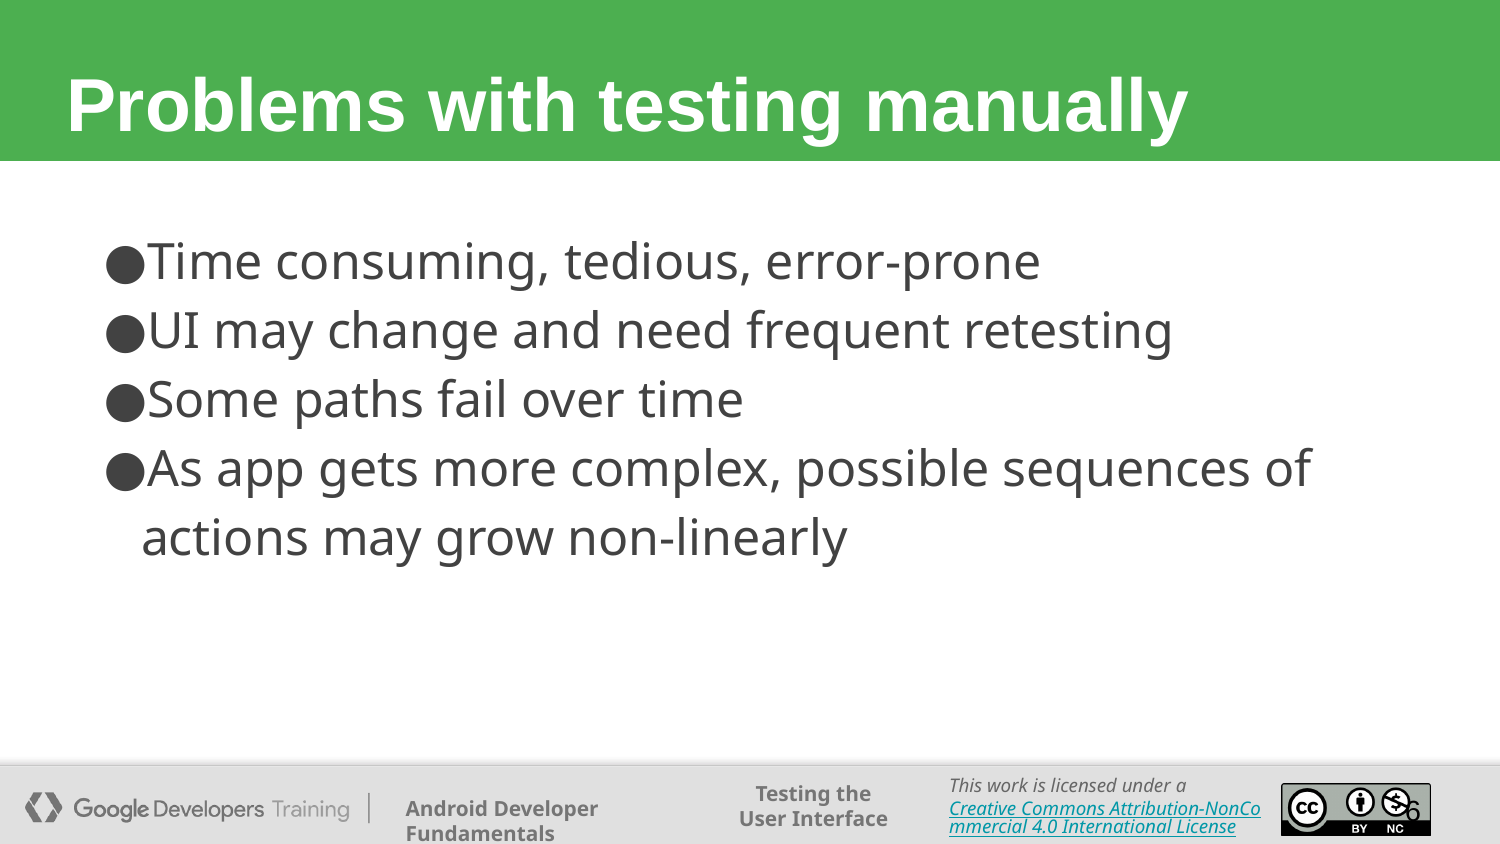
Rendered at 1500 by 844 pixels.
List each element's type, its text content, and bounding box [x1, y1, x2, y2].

list Time consuming, tedious, error-prone UI may change and need frequent retesting Some paths fail over time As app gets more complex, possible sequences of actions may grow non-linearly [51, 145, 1423, 700]
picture [0, 161, 1500, 844]
slide_number ‹#› [1389, 777, 1480, 842]
title Problems with testing manually [51, 28, 1472, 122]
